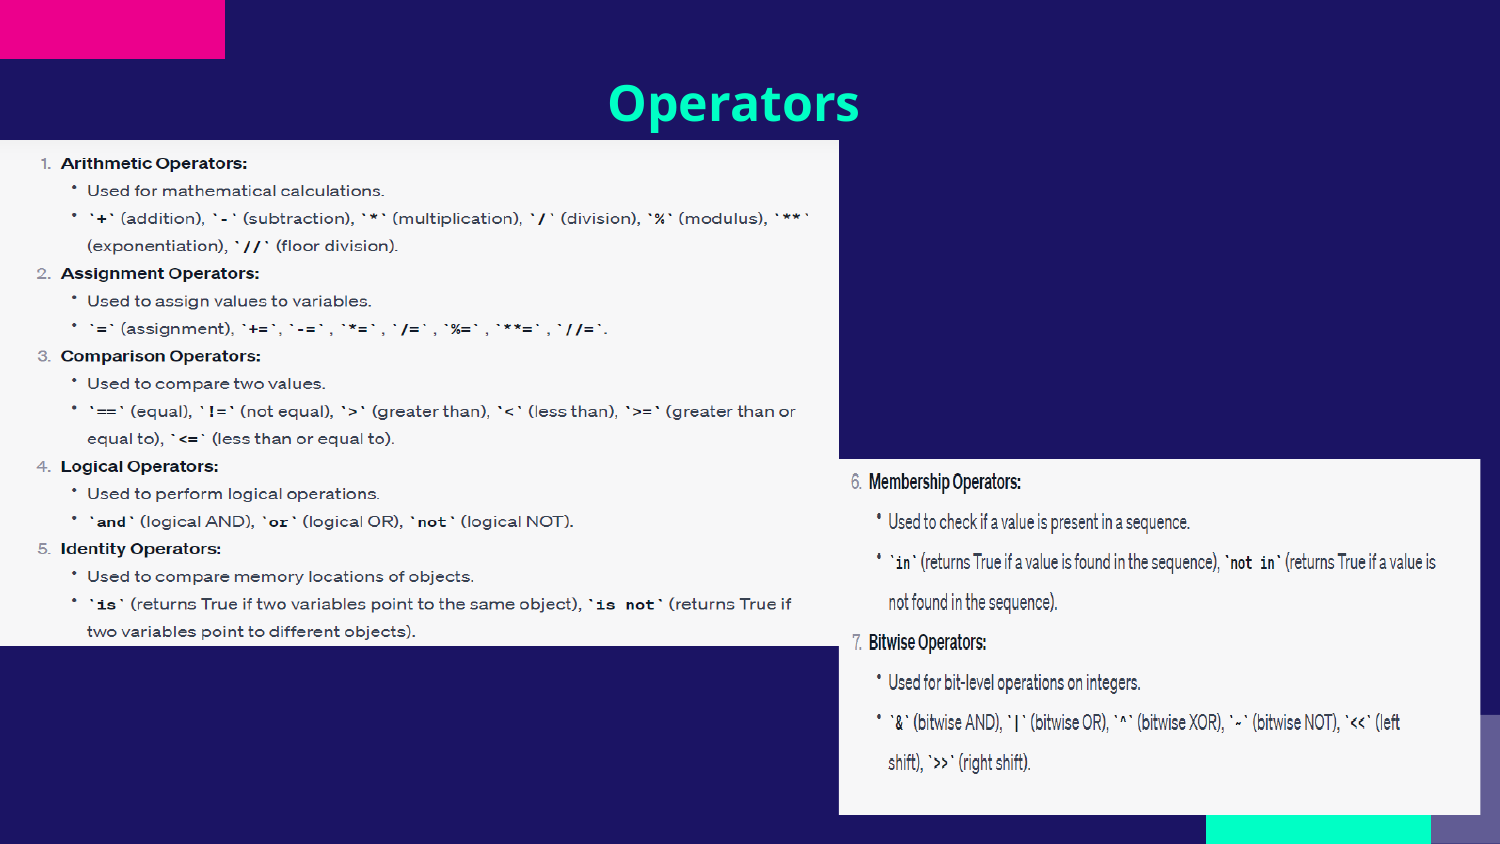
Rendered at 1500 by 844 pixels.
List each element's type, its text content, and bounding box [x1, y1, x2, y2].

picture [0, 139, 1481, 815]
title Operators [29, 56, 1439, 166]
